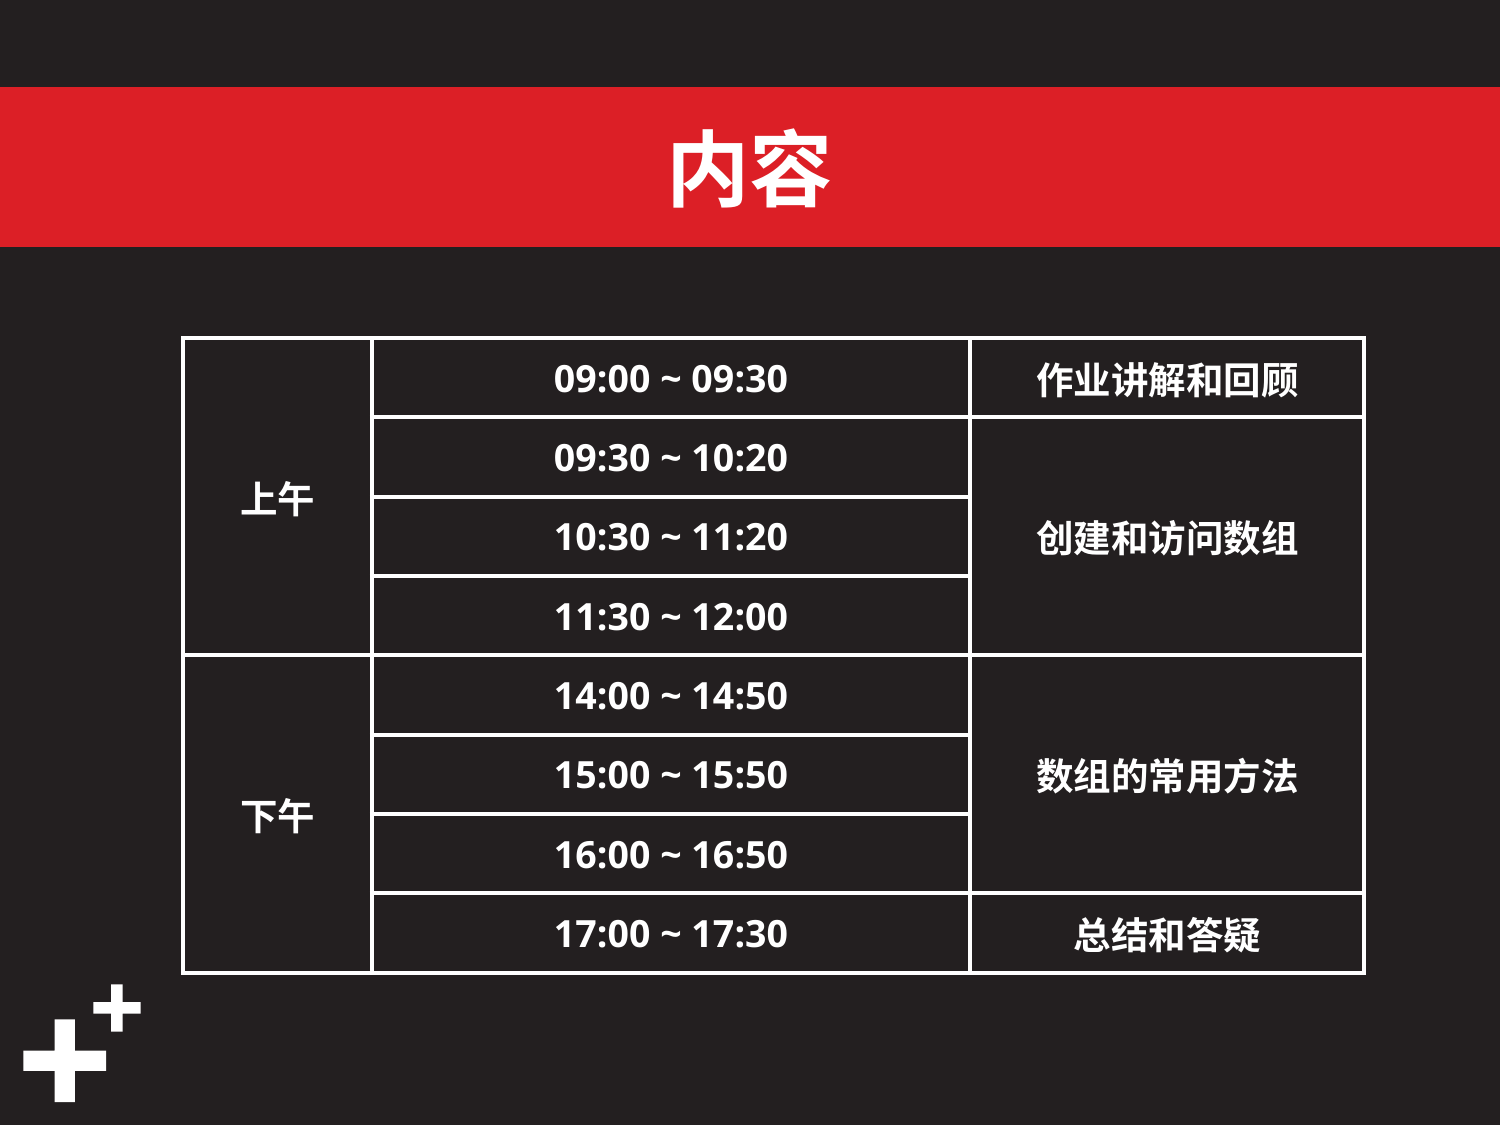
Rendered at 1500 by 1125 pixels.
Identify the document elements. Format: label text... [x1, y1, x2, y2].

table_cell 11:30 ~ 12:00 [374, 578, 968, 653]
table_cell 15:00 ~ 15:50 [374, 737, 968, 812]
table_cell 10:30 ~ 11:20 [374, 499, 968, 574]
table_header 09:00 ~ 09:30 [374, 340, 968, 415]
table_cell 14:00 ~ 14:50 [374, 657, 968, 733]
table_cell 总结和答疑 [972, 895, 1362, 971]
table_cell 数组的常用方法 [972, 657, 1362, 891]
table_cell 创建和访问数组 [972, 419, 1362, 653]
table_header 上午 [185, 340, 370, 653]
table_cell 17:00 ~ 17:30 [374, 895, 968, 971]
text_box [0, 240, 1500, 849]
table_cell 下午 [185, 657, 370, 971]
table_header 作业讲解和回顾 [972, 340, 1362, 415]
table_cell 09:30 ~ 10:20 [374, 419, 968, 495]
table_cell 16:00 ~ 16:50 [374, 816, 968, 891]
